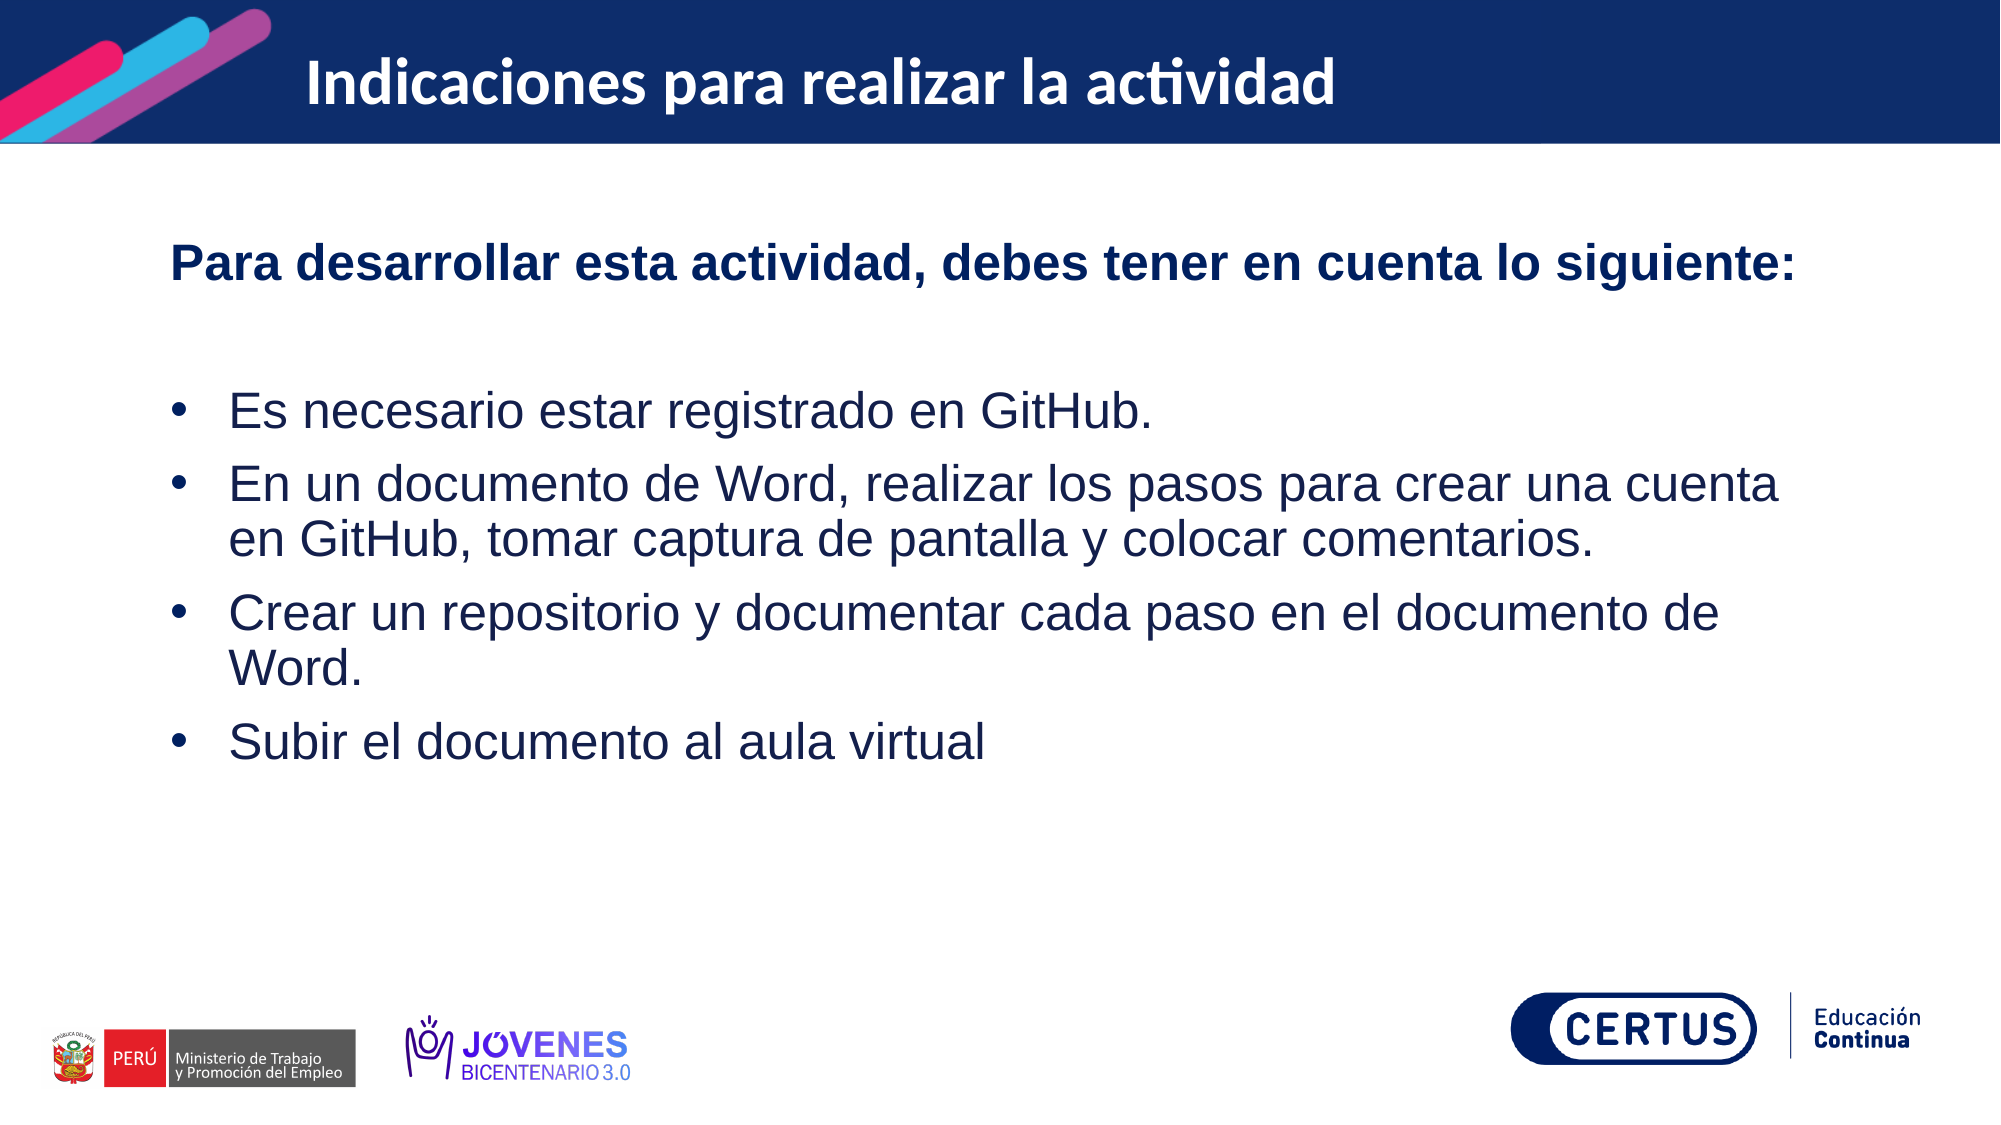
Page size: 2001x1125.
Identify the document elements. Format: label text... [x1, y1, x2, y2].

title Indicaciones para realizar la actividad [290, 22, 1901, 144]
picture [1503, 964, 1959, 1103]
list Para desarrollar esta actividad, debes tener en cuenta lo siguiente: Es necesario estar registrado en GitHub. En un documento de Word, realizar los pasos para crear una cuenta en GitHub, tomar captura de pantalla y colocar comentarios. Crear un repositorio y documentar cada paso en el documento de Word. Subir el documento al aula virtual [135, 229, 1865, 817]
picture [0, 0, 1541, 144]
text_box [41, 986, 632, 1115]
